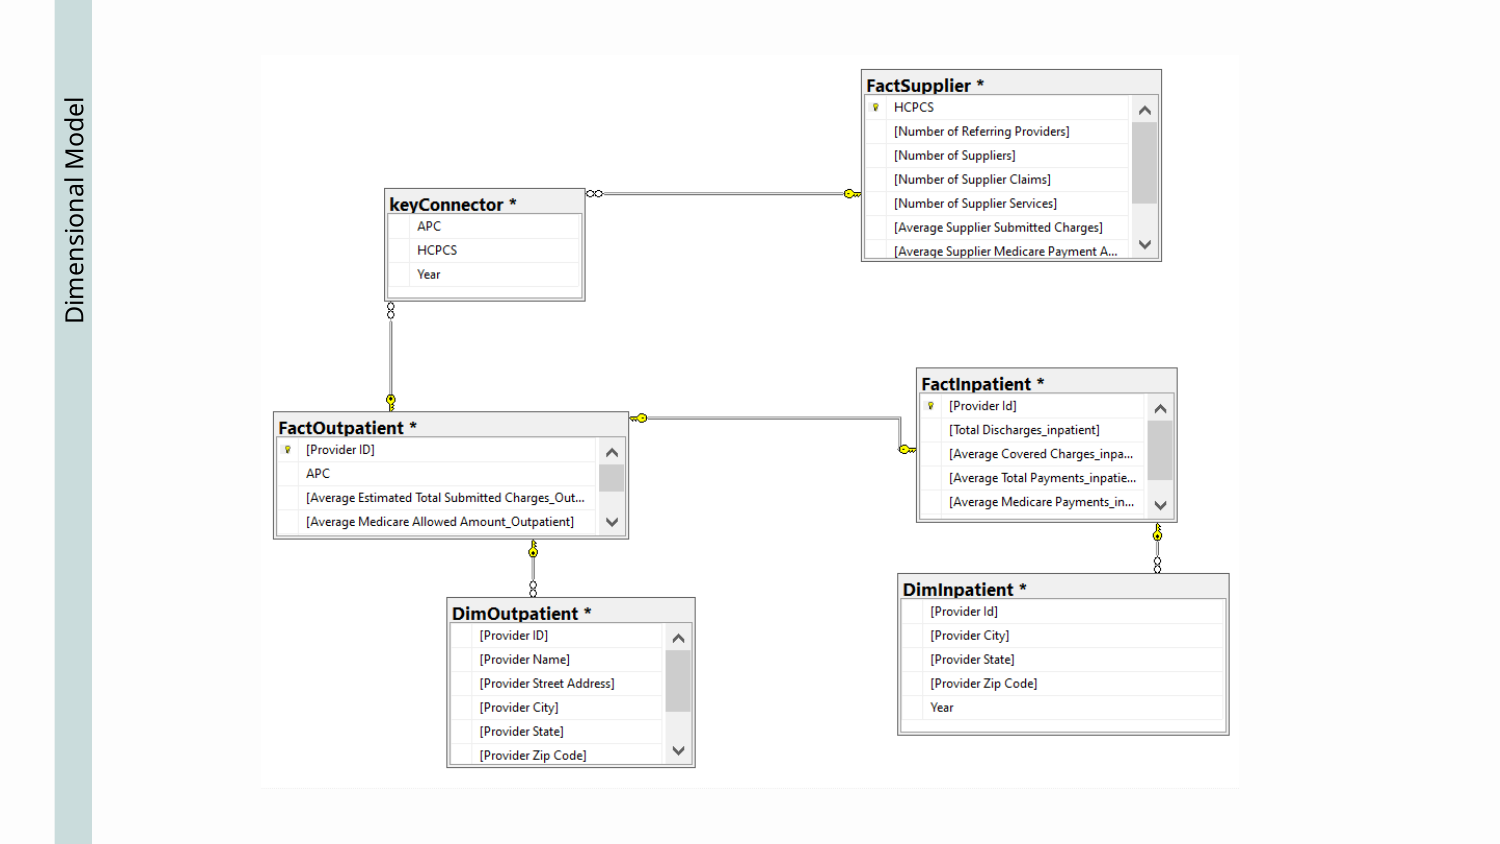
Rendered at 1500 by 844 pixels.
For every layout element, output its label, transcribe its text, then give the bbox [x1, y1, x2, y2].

title Dimensional Model [56, 81, 91, 788]
picture [260, 55, 1240, 789]
